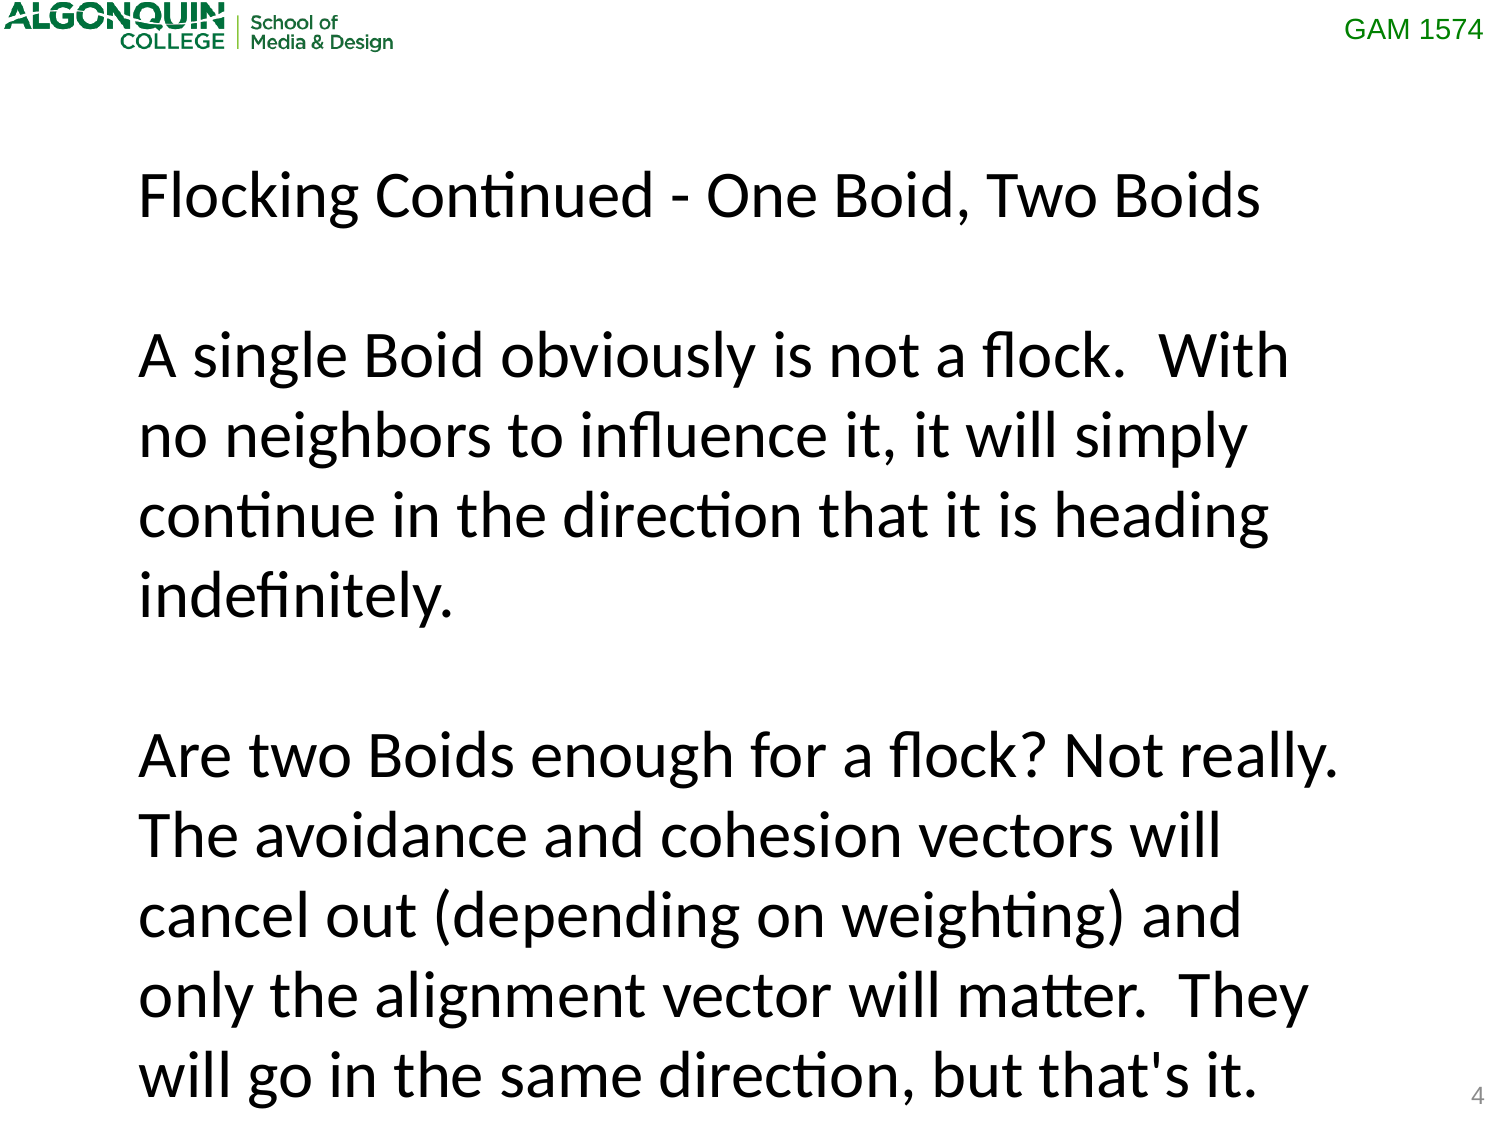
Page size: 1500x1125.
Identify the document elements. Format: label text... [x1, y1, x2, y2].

picture [0, 0, 399, 54]
slide_number 4 [1149, 1065, 1500, 1125]
text_box Flocking Continued - One Boid, Two Boids A single Boid obviously is not a flock. With no neighbors to influence it, it will simply continue in the direction that it is heading indefinitely. Are two Boids enough for a flock? Not really. The avoidance and cohesion vectors will cancel out (depending on weighting) and only the alignment vector will matter. They will go in the same direction, but that's it. [124, 143, 1376, 1118]
